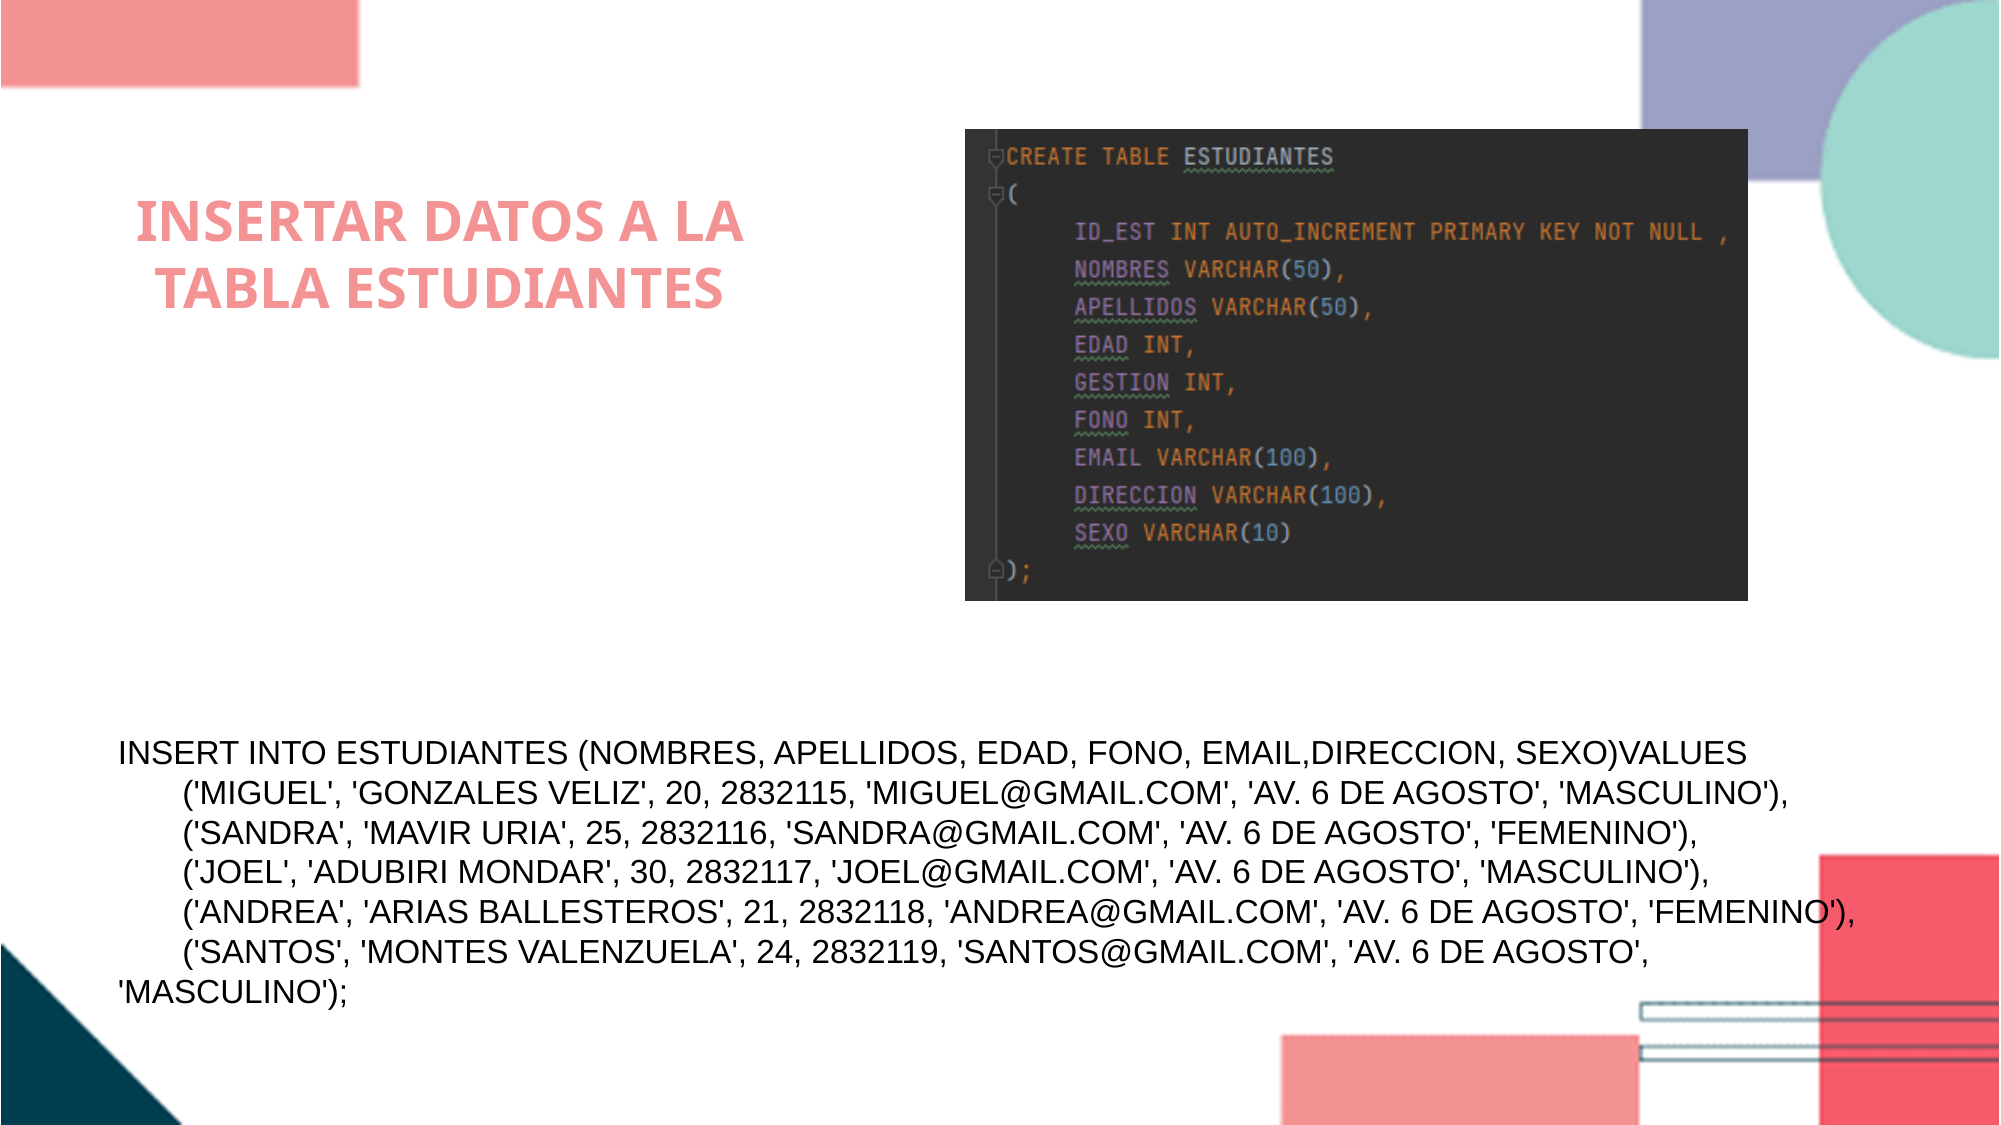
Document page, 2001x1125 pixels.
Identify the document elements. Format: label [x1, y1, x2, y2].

list [965, 129, 1748, 601]
picture [1, 0, 1999, 1125]
